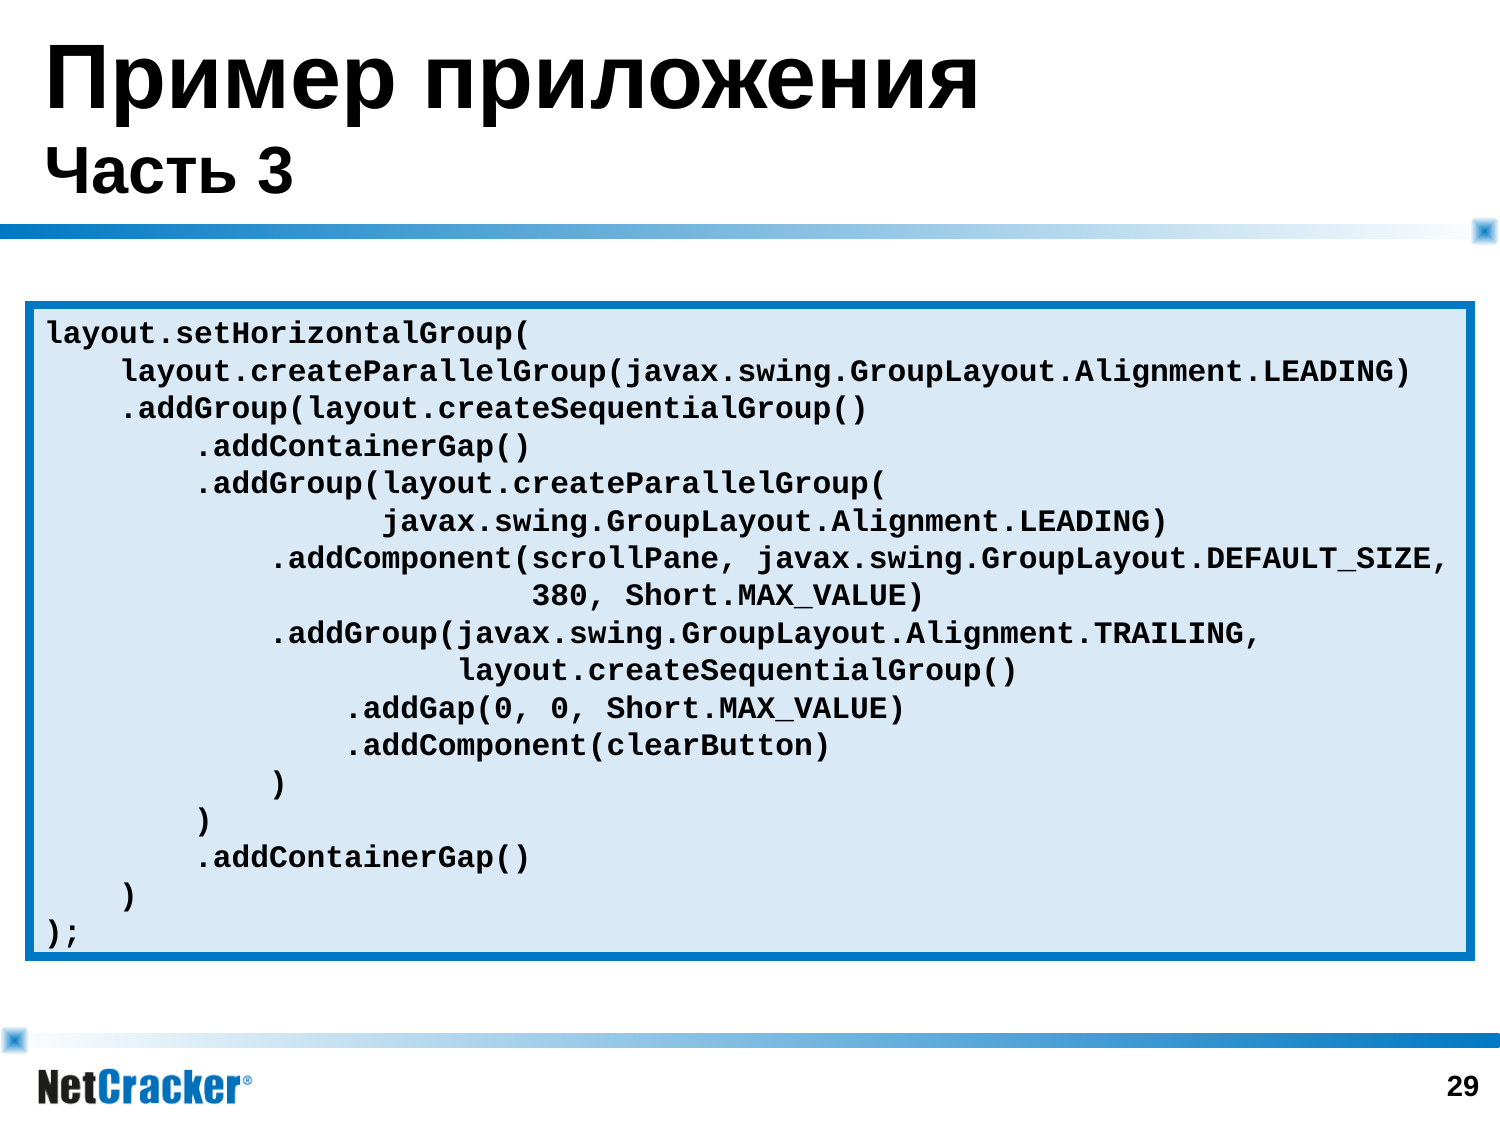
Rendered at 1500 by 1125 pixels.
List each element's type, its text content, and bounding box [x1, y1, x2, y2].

picture [34, 1063, 256, 1118]
slide_number 28 [1143, 1034, 1495, 1111]
text_box layout.setHorizontalGroup( layout.createParallelGroup(javax.swing.GroupLayout.Alignment.LEADING) .addGroup(layout.createSequentialGroup() .addContainerGap() .addGroup(layout.createParallelGroup( javax.swing.GroupLayout.Alignment.LEADING) .addComponent(scrollPane, javax.swing.GroupLayout.DEFAULT_SIZE, 380, Short.MAX_VALUE) .addGroup(javax.swing.GroupLayout.Alignment.TRAILING, layout.createSequentialGroup() .addGap(0, 0, Short.MAX_VALUE) .addComponent(clearButton) ) ) .addContainerGap() ) ); [29, 304, 1471, 957]
title Пример приложения Часть 3 [29, 0, 1470, 225]
